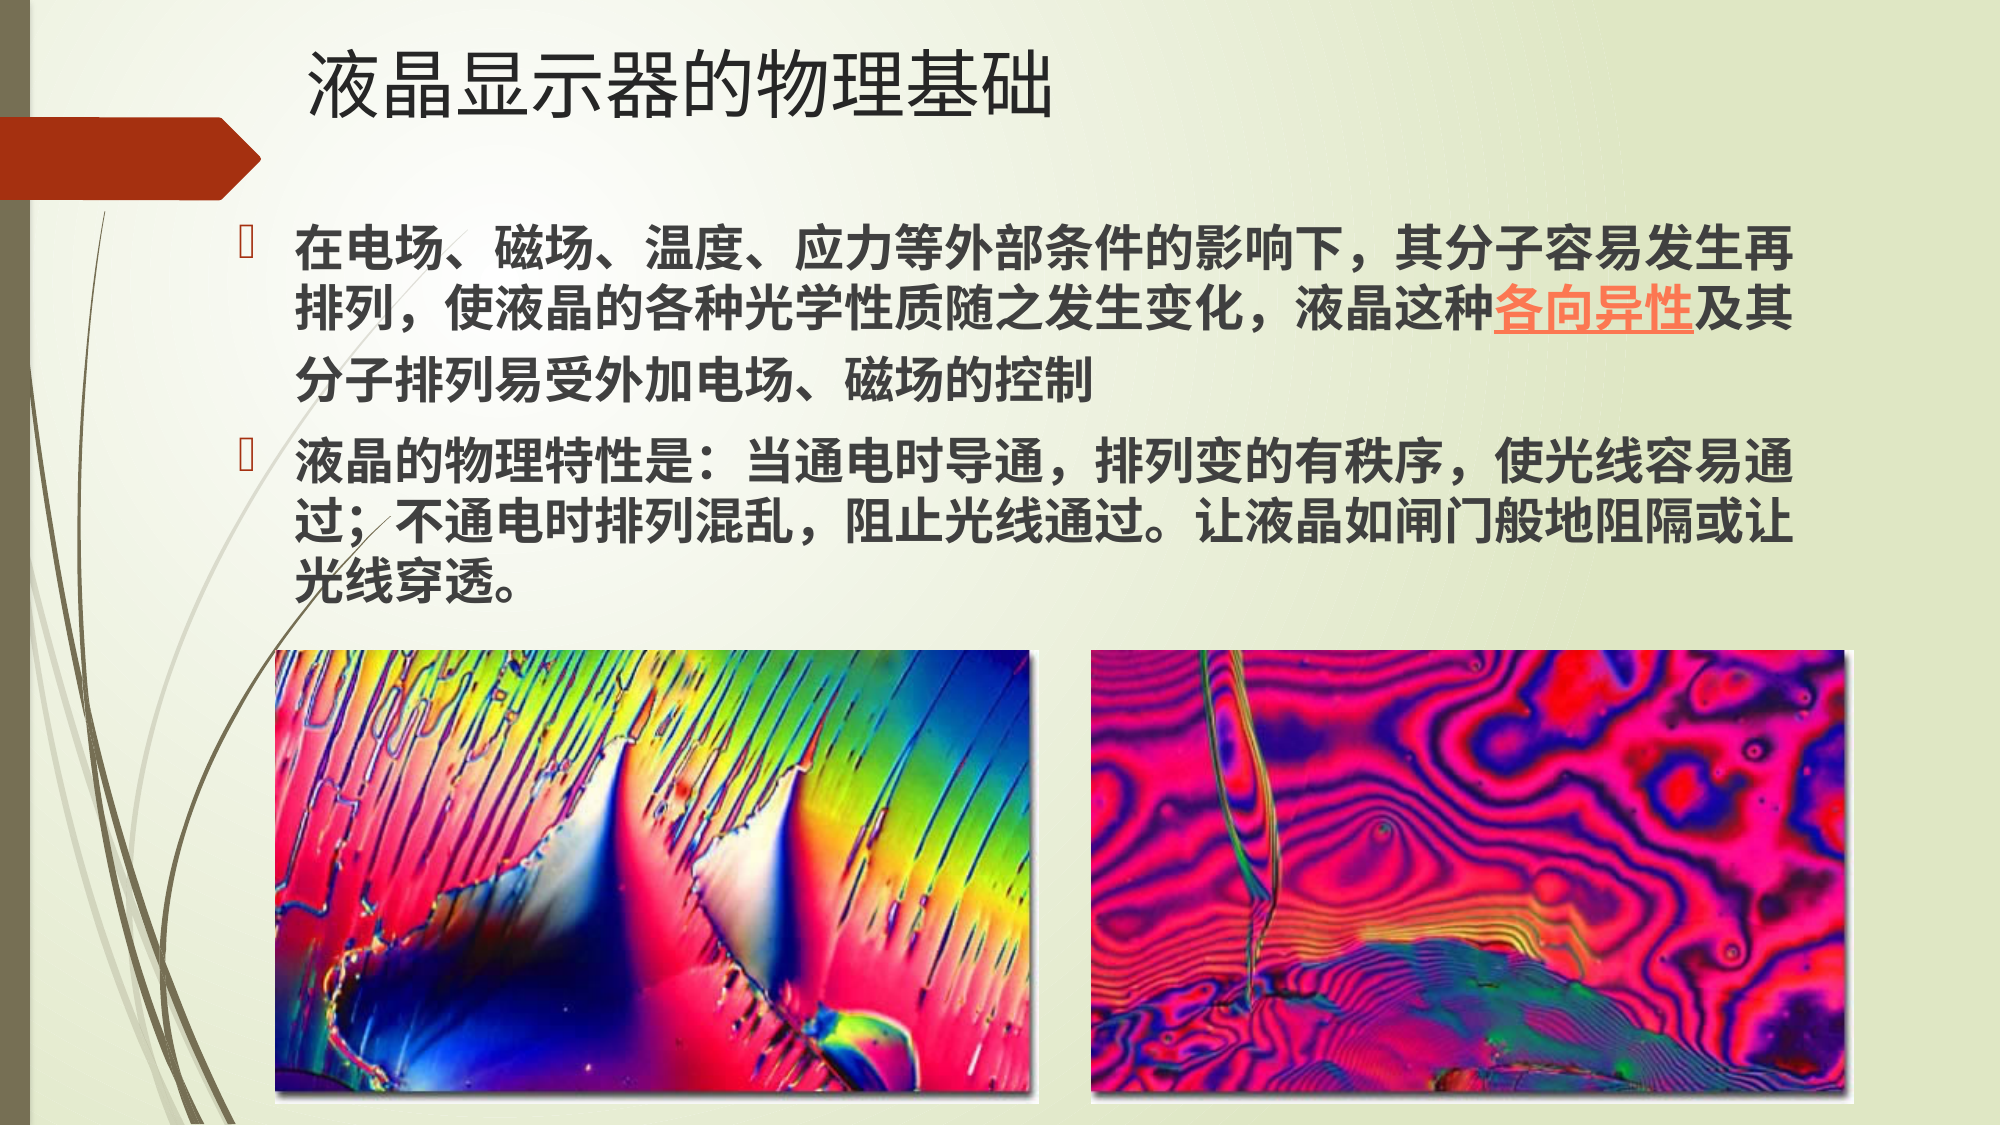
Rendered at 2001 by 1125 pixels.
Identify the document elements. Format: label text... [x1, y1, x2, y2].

picture [275, 650, 1039, 1105]
list 在电场、磁场、温度、应力等外部条件的影响下，其分子容易发生再排列，使液晶的各种光学性质随之发生变化，液晶这种各向异性及其分子排列易受外加电场、磁场的控制 液晶的物理特性是：当通电时导通，排列变的有秩序，使光线容易通过；不通电时排列混乱，阻止光线通过。让液晶如闸门般地阻隔或让光线穿透。 [223, 208, 1821, 666]
title 液晶显示器的物理基础 [290, 30, 1753, 208]
picture [1090, 650, 1854, 1105]
